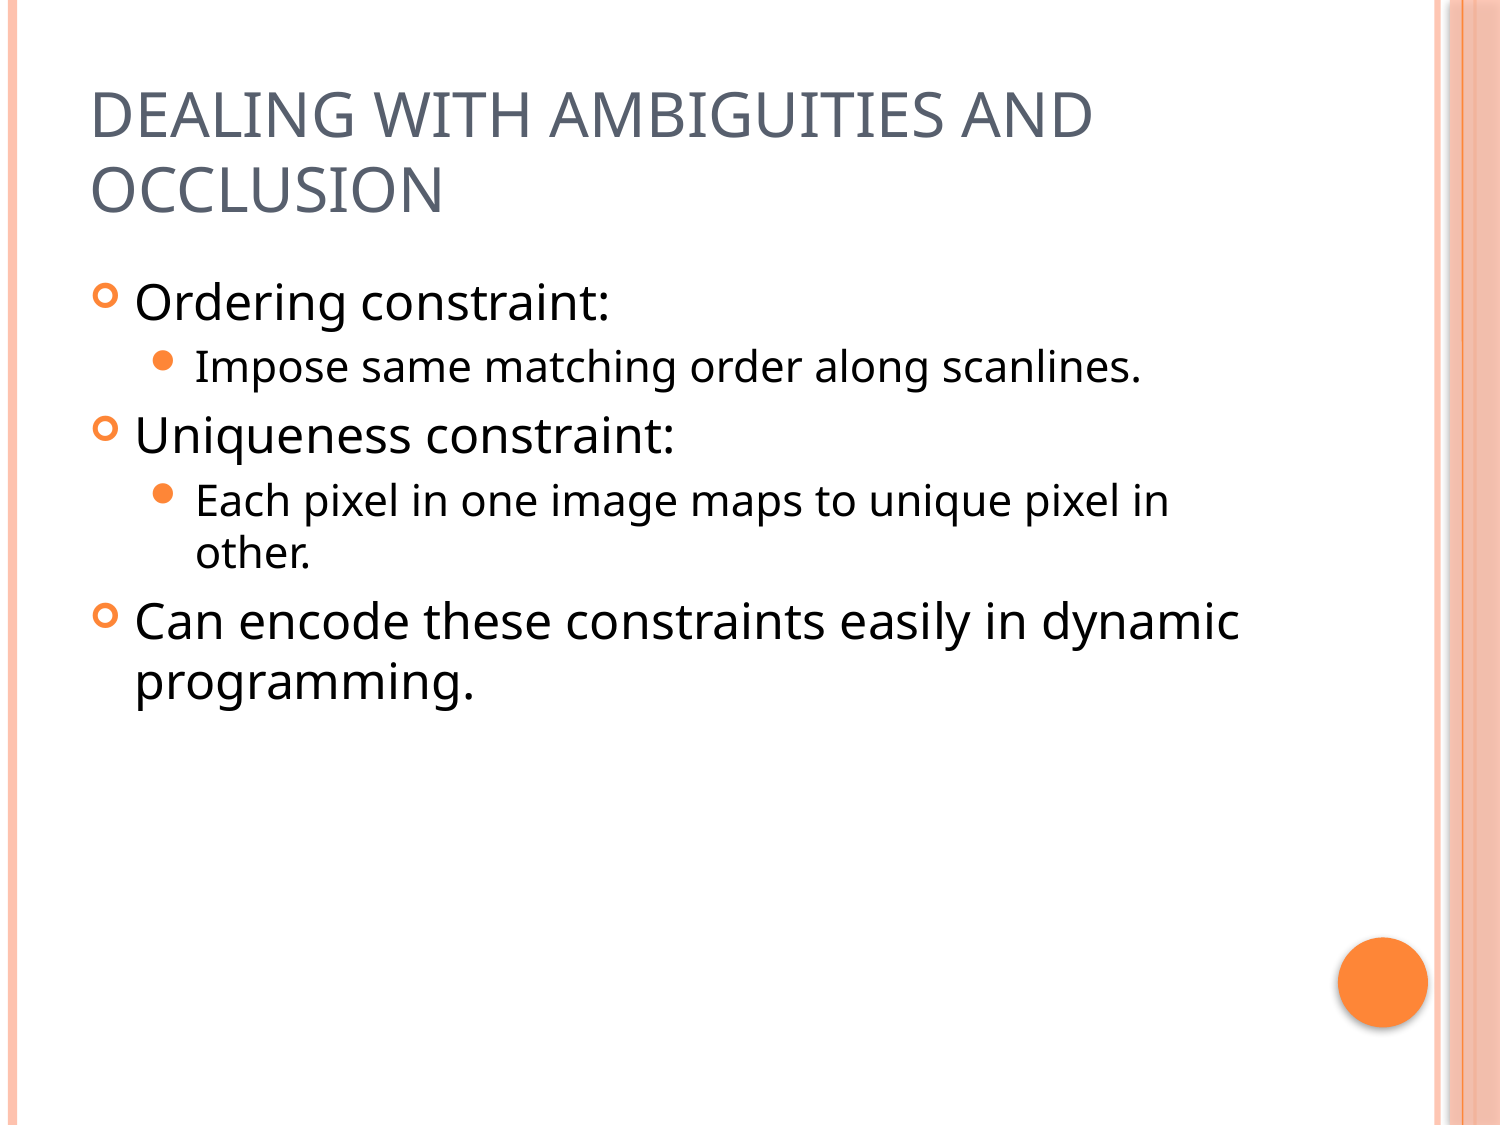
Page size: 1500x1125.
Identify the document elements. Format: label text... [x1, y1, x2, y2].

title Dealing with ambiguities and occlusion [75, 45, 1300, 233]
list Ordering constraint: Impose same matching order along scanlines. Uniqueness constraint: Each pixel in one image maps to unique pixel in other. Can encode these constraints easily in dynamic programming. [75, 262, 1300, 1062]
